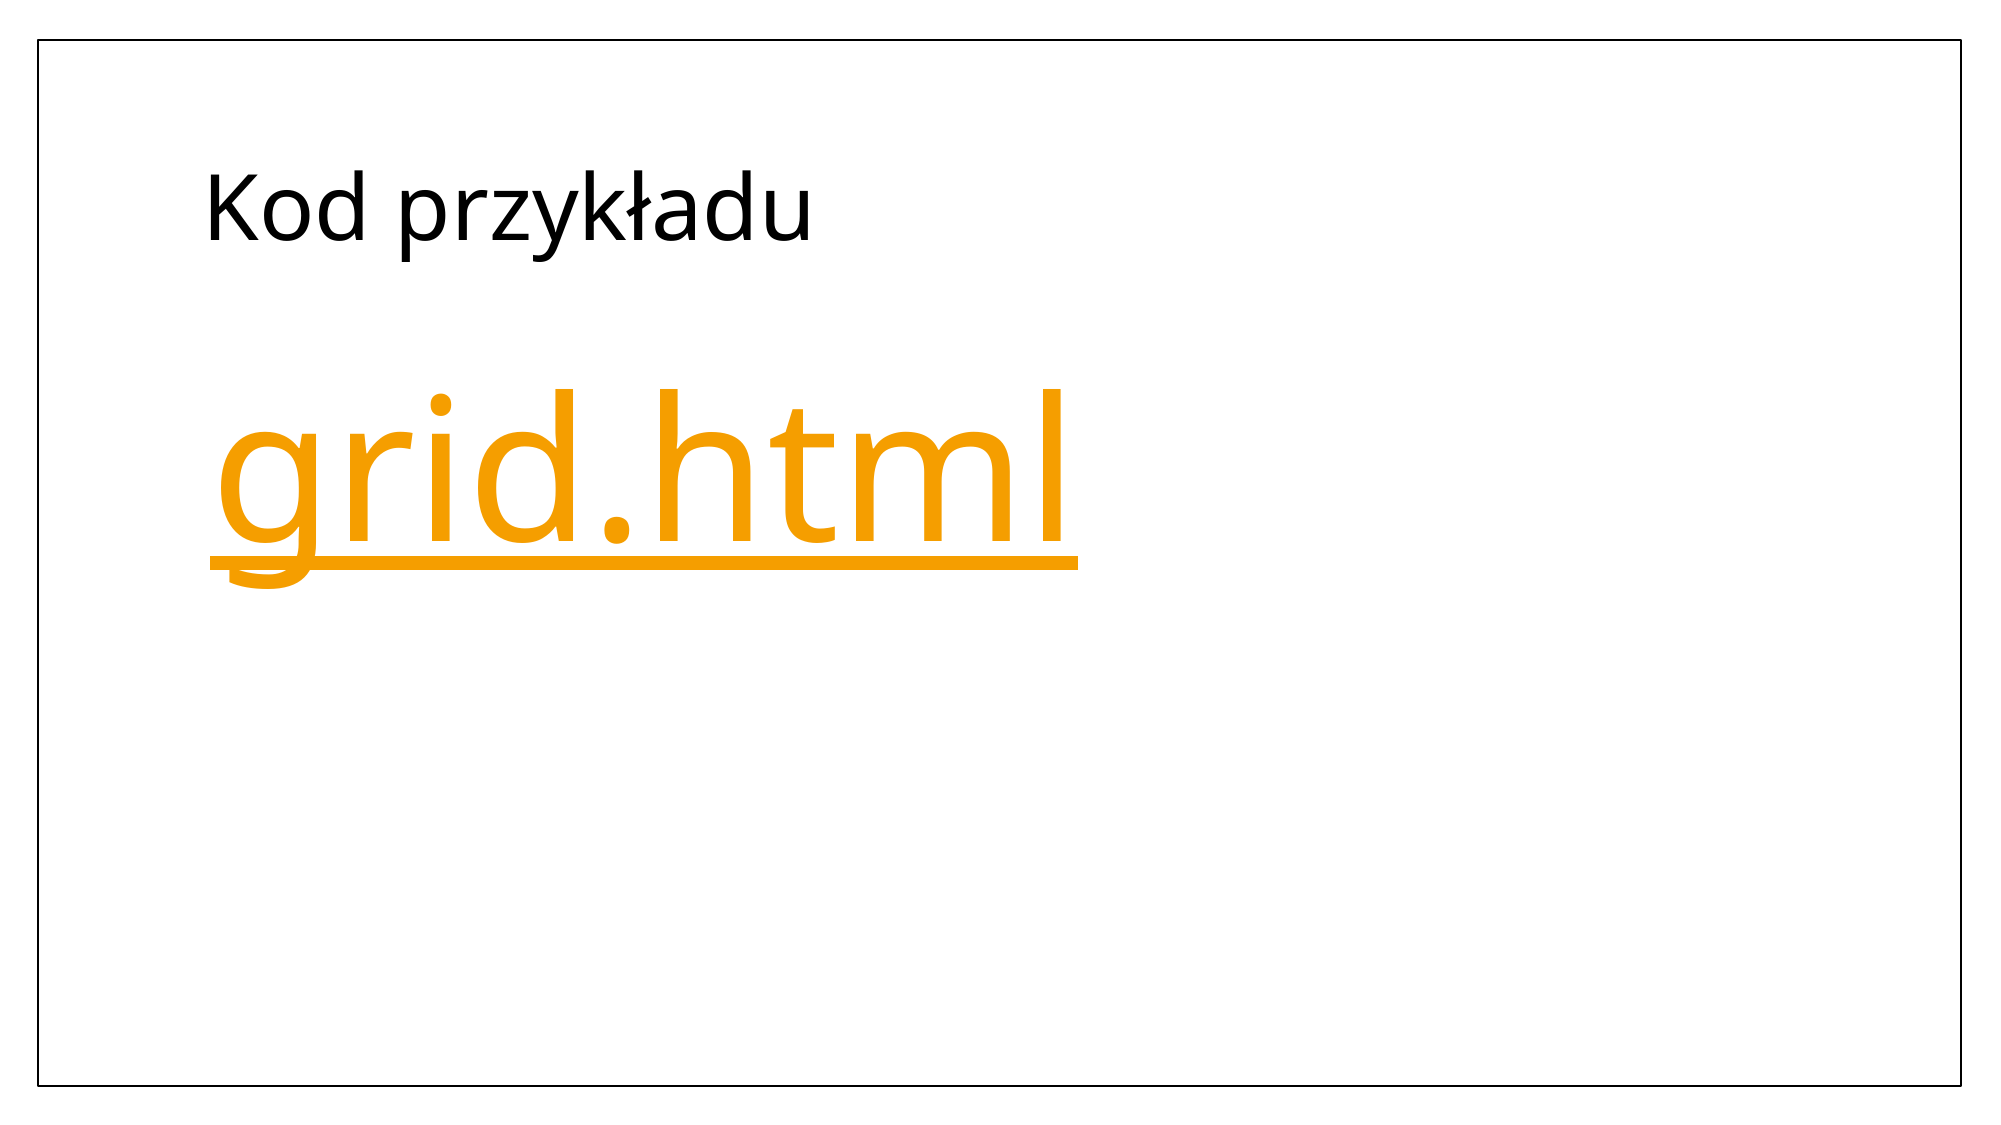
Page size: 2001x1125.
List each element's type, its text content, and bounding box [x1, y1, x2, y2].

title Kod przykładu [187, 99, 1808, 323]
list grid.html [187, 337, 1808, 1000]
